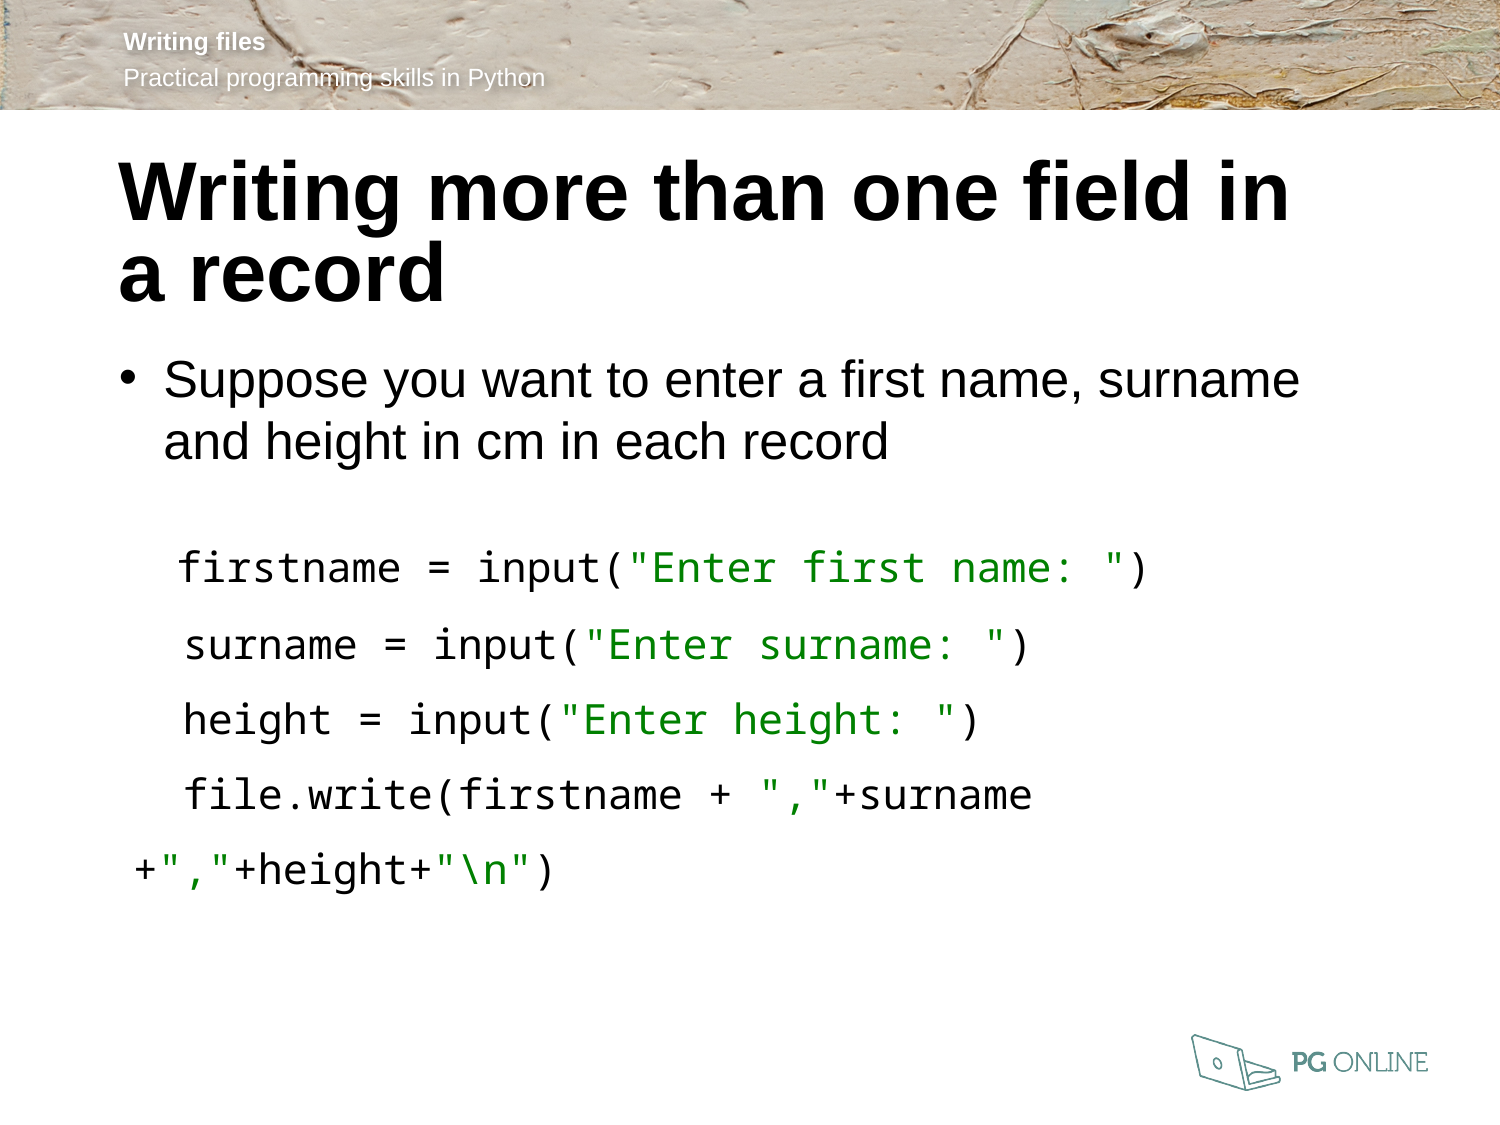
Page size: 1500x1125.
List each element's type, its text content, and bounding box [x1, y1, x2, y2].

list Suppose you want to enter a first name, surname and height in cm in each record firstname = input("Enter first name: ") surname = input("Enter surname: ") height = input("Enter height: ") file.write(firstname + ","+surname +","+height+"\n") [118, 345, 1401, 944]
picture [0, 0, 1500, 110]
list Writing more than one field in a record [118, 148, 1401, 259]
picture [1191, 1034, 1428, 1091]
